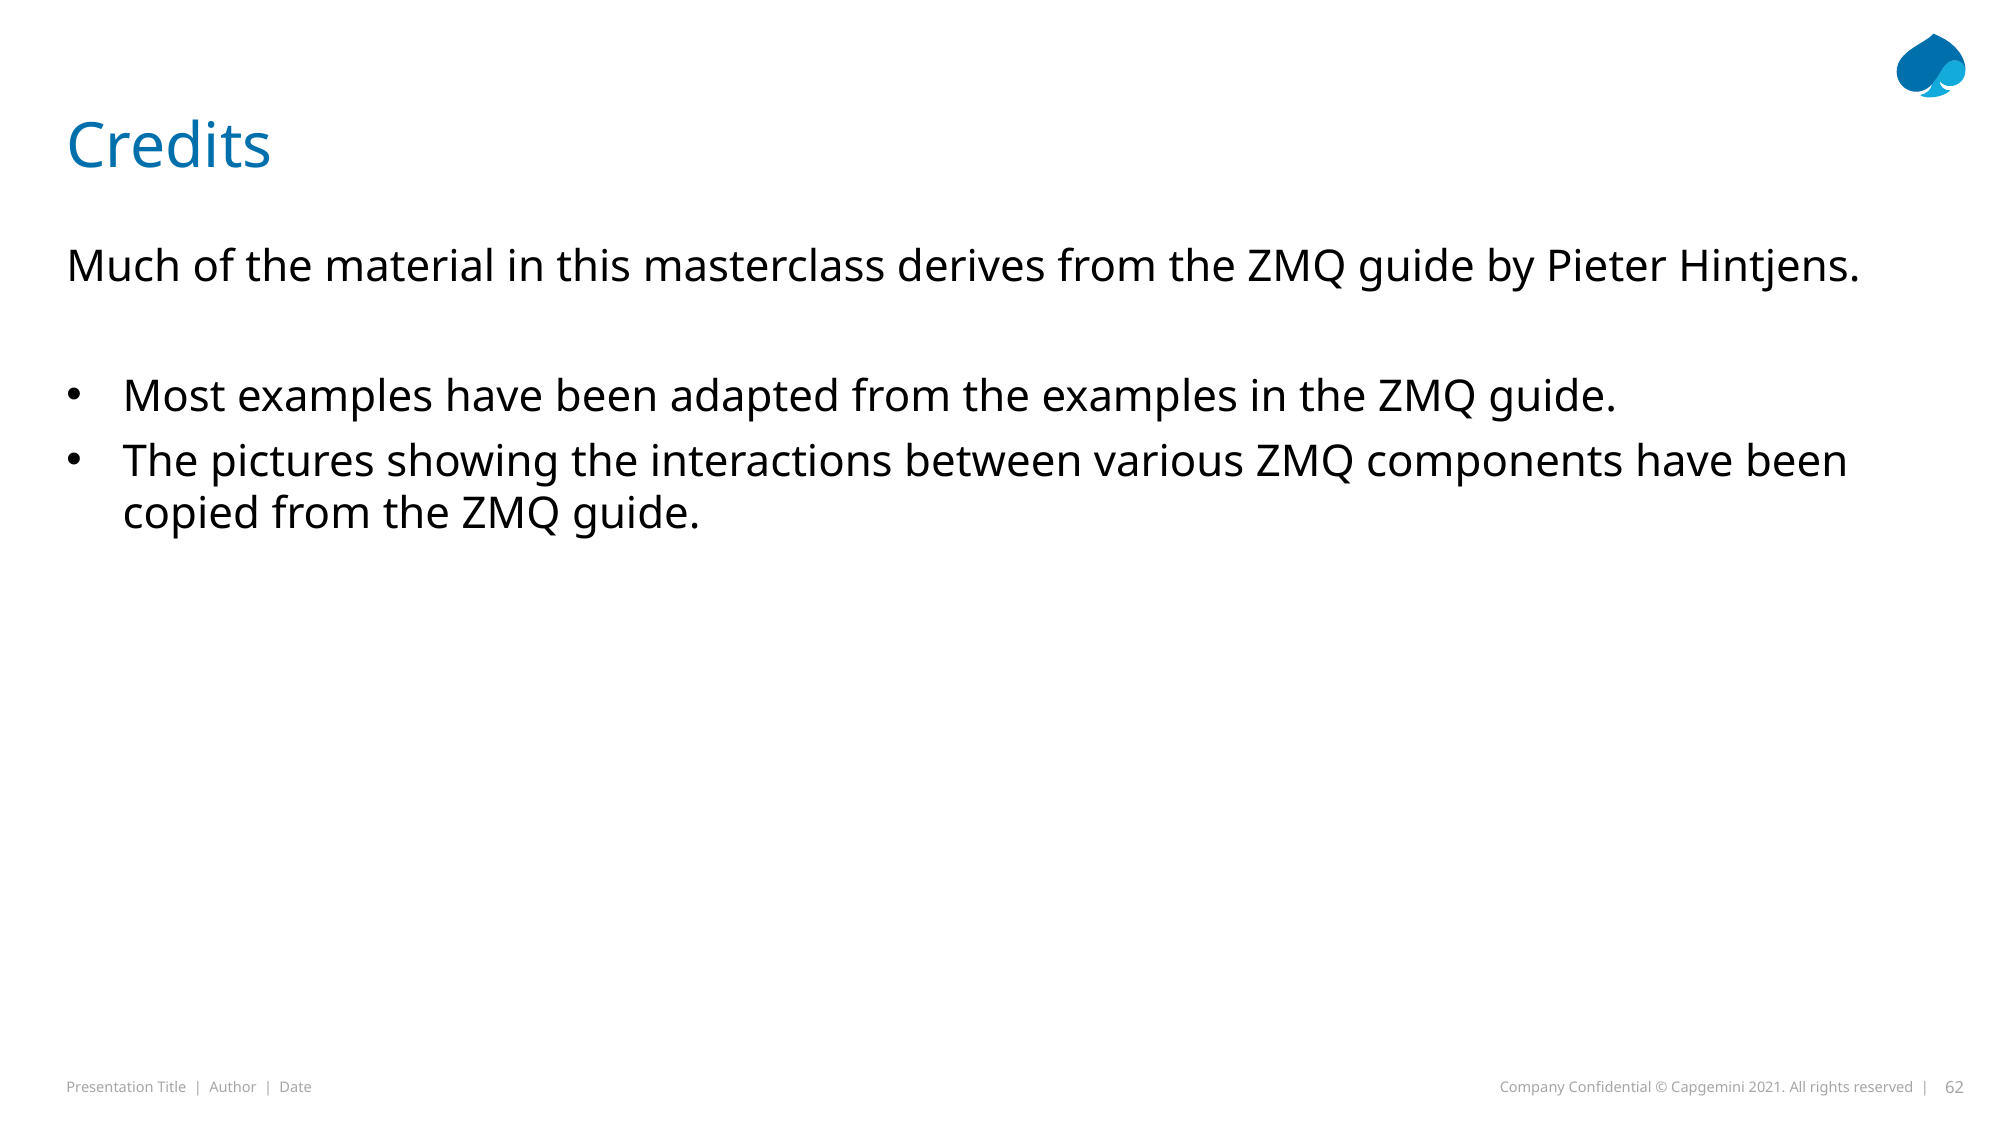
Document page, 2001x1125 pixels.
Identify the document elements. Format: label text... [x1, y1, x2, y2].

list Much of the material in this masterclass derives from the ZMQ guide by Pieter Hintjens. Most examples have been adapted from the examples in the ZMQ guide. The pictures showing the interactions between various ZMQ components have been copied from the ZMQ guide. [66, 237, 1933, 1062]
title Credits [66, 63, 1863, 182]
